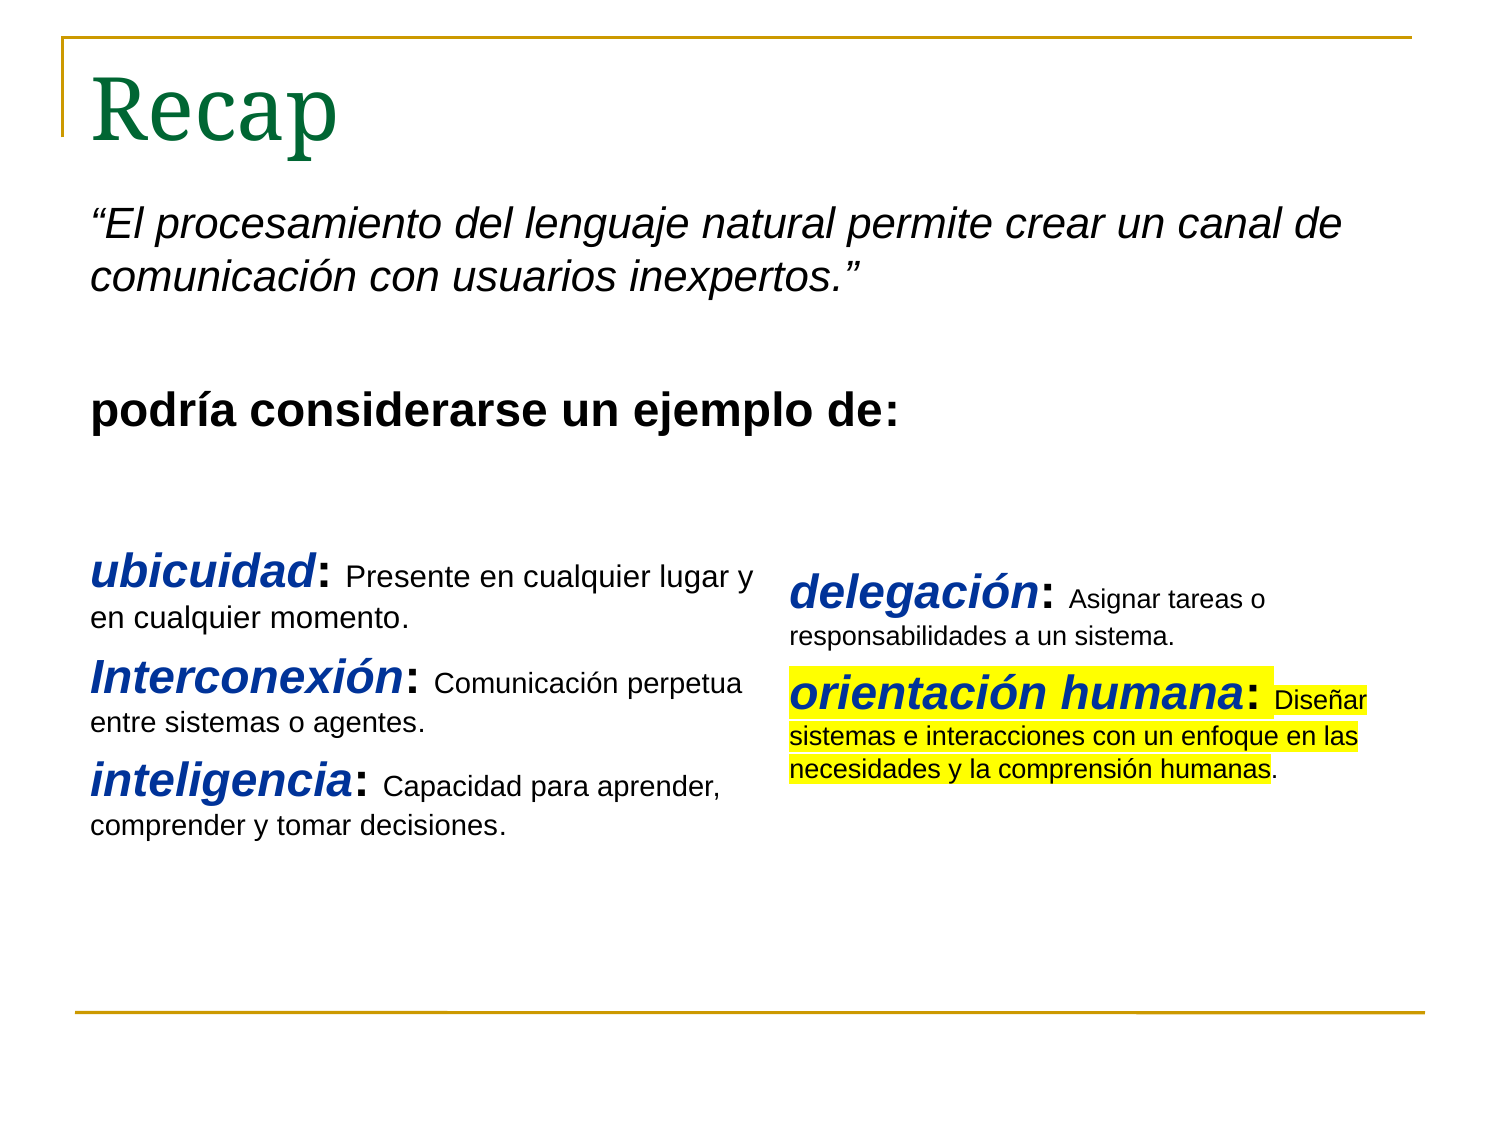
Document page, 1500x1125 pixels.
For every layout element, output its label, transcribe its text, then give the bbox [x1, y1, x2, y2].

title Recap [75, 45, 1425, 180]
list “El procesamiento del lenguaje natural permite crear un canal de comunicación con usuarios inexpertos.” podría considerarse un ejemplo de: [75, 187, 1425, 452]
text_box delegación: Asignar tareas o responsabilidades a un sistema. orientación humana: Diseñar sistemas e interacciones con un enfoque en las necesidades y la comprensión humanas. [774, 545, 1461, 799]
text_box ubicuidad: Presente en cualquier lugar y en cualquier momento. Interconexión: Comunicación perpetua entre sistemas o agentes. inteligencia: Capacidad para aprender, comprender y tomar decisiones. [75, 525, 775, 857]
